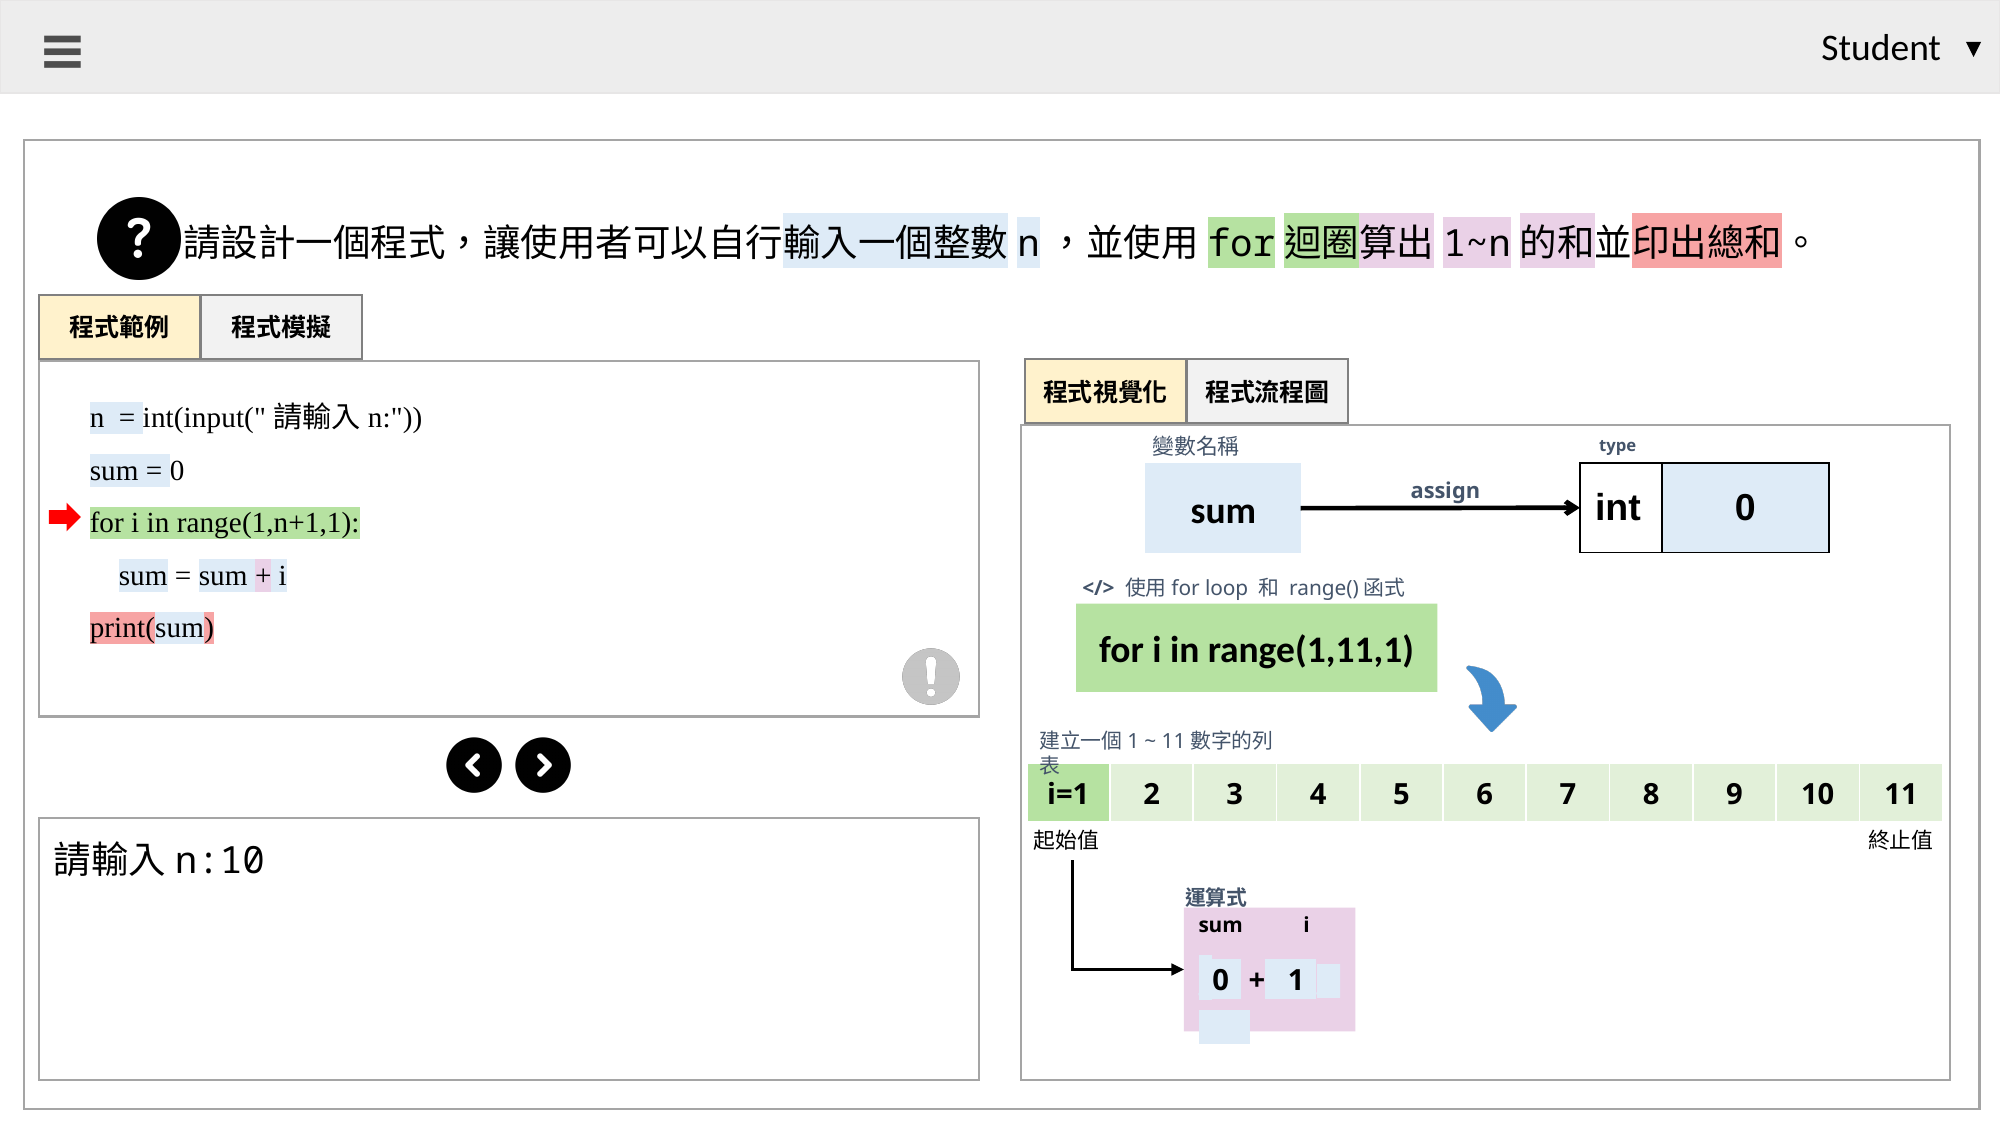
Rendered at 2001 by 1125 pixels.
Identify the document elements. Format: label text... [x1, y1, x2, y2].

table_header 5 [1361, 764, 1442, 821]
text_box 請輸入n:10 [38, 817, 980, 1081]
text_box [48, 502, 81, 532]
text_box for i in range(1,11,1) [1075, 608, 1438, 693]
text_box 程式範例 [38, 294, 199, 360]
picture [97, 197, 181, 280]
table_header 0 [1663, 464, 1828, 552]
table_header i=1 [1028, 786, 1109, 819]
text_box sum [1145, 463, 1301, 553]
text_box [1965, 41, 1982, 57]
table_header 6 [1444, 764, 1525, 821]
text_box [0, 0, 2000, 94]
table_header int [1581, 464, 1661, 552]
picture [899, 645, 963, 708]
text_box type [1584, 427, 1729, 463]
text_box 運算式 [1183, 876, 1263, 917]
table_header 3 [1194, 786, 1276, 821]
text_box assign [1395, 469, 1540, 505]
text_box ≡ [23, 5, 98, 90]
text_box 變數名稱 [1137, 425, 1396, 467]
text_box Student [1806, 16, 1981, 76]
table_header 11 [1860, 764, 1942, 819]
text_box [1073, 859, 1183, 972]
text_box [1020, 424, 1951, 819]
text_box </> 使用for loop 和 range()函式 [1067, 567, 1438, 608]
table_header 7 [1527, 764, 1609, 821]
table_header 9 [1694, 764, 1775, 821]
text_box 終止值 [1853, 819, 1961, 861]
text_box 程式視覺化 [1024, 358, 1185, 424]
text_box 建立一個1 ~ 11數字的列表 [1024, 720, 1305, 786]
text_box 程式模擬 [199, 294, 363, 360]
table_header 8 [1610, 764, 1692, 821]
text_box [1594, 451, 1916, 584]
table_header 2 [1111, 786, 1192, 821]
table_header 10 [1777, 764, 1859, 821]
text_box 程式流程圖 [1185, 358, 1349, 424]
table_header 4 [1277, 764, 1359, 821]
picture [1455, 661, 1528, 734]
text_box [1020, 826, 1951, 1081]
text_box n = int(input("請輸入n:")) sum = 0 for i in range(1,n+1,1): sum = sum + i print(sum) [38, 360, 980, 718]
text_box 請設計一個程式，讓使用者可以自行輸入一個整數n，並使用for迴圈算出1~n的和並印出總和。 [23, 139, 1981, 1110]
text_box sum i _0_ + 1__ [1183, 906, 1356, 1032]
picture [439, 730, 578, 800]
text_box 起始值 [1018, 819, 1126, 861]
